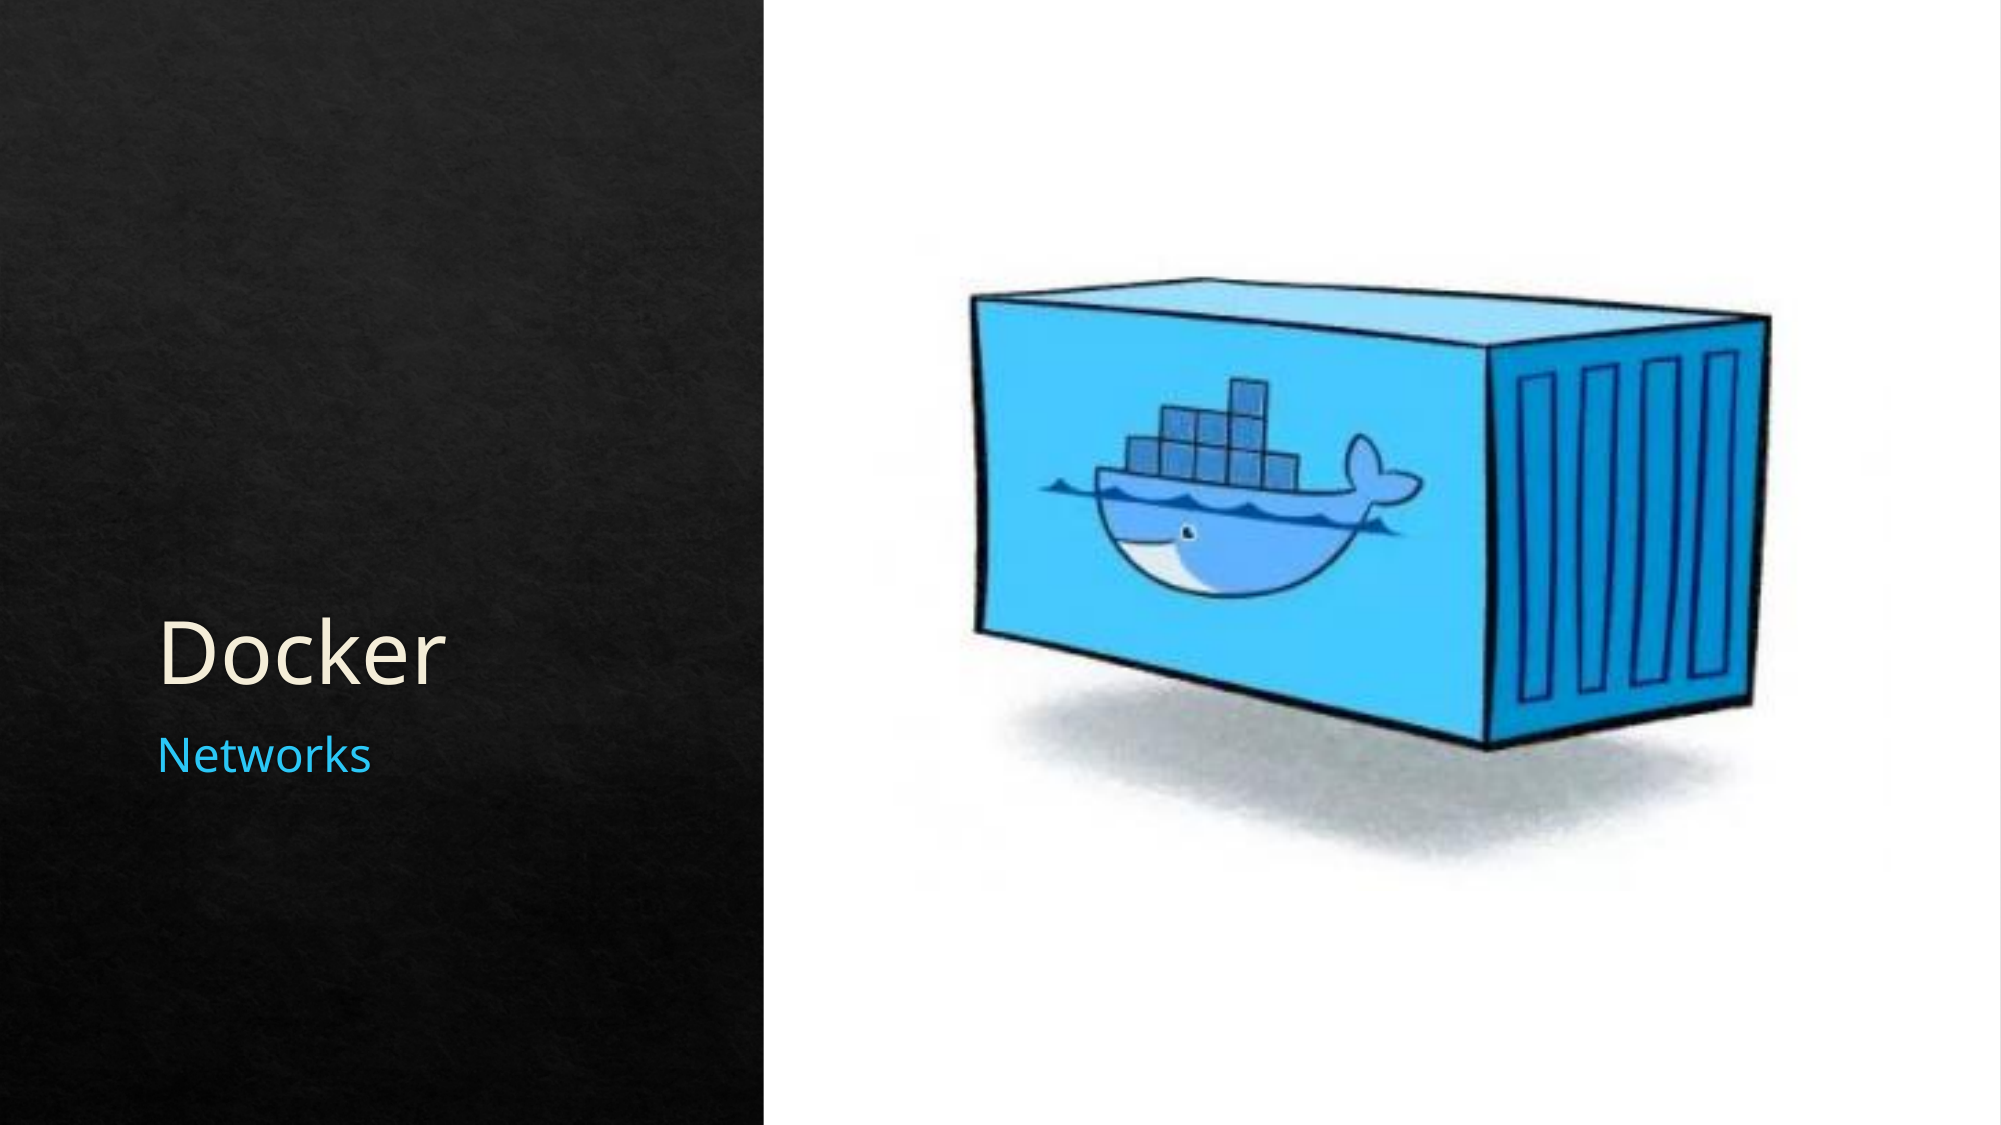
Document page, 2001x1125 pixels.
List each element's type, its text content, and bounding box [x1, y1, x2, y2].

text_box [762, 0, 2000, 1125]
subtitle Networks [141, 711, 697, 906]
title Docker [141, 137, 697, 707]
picture [873, 233, 1891, 891]
text_box [0, 0, 762, 1125]
